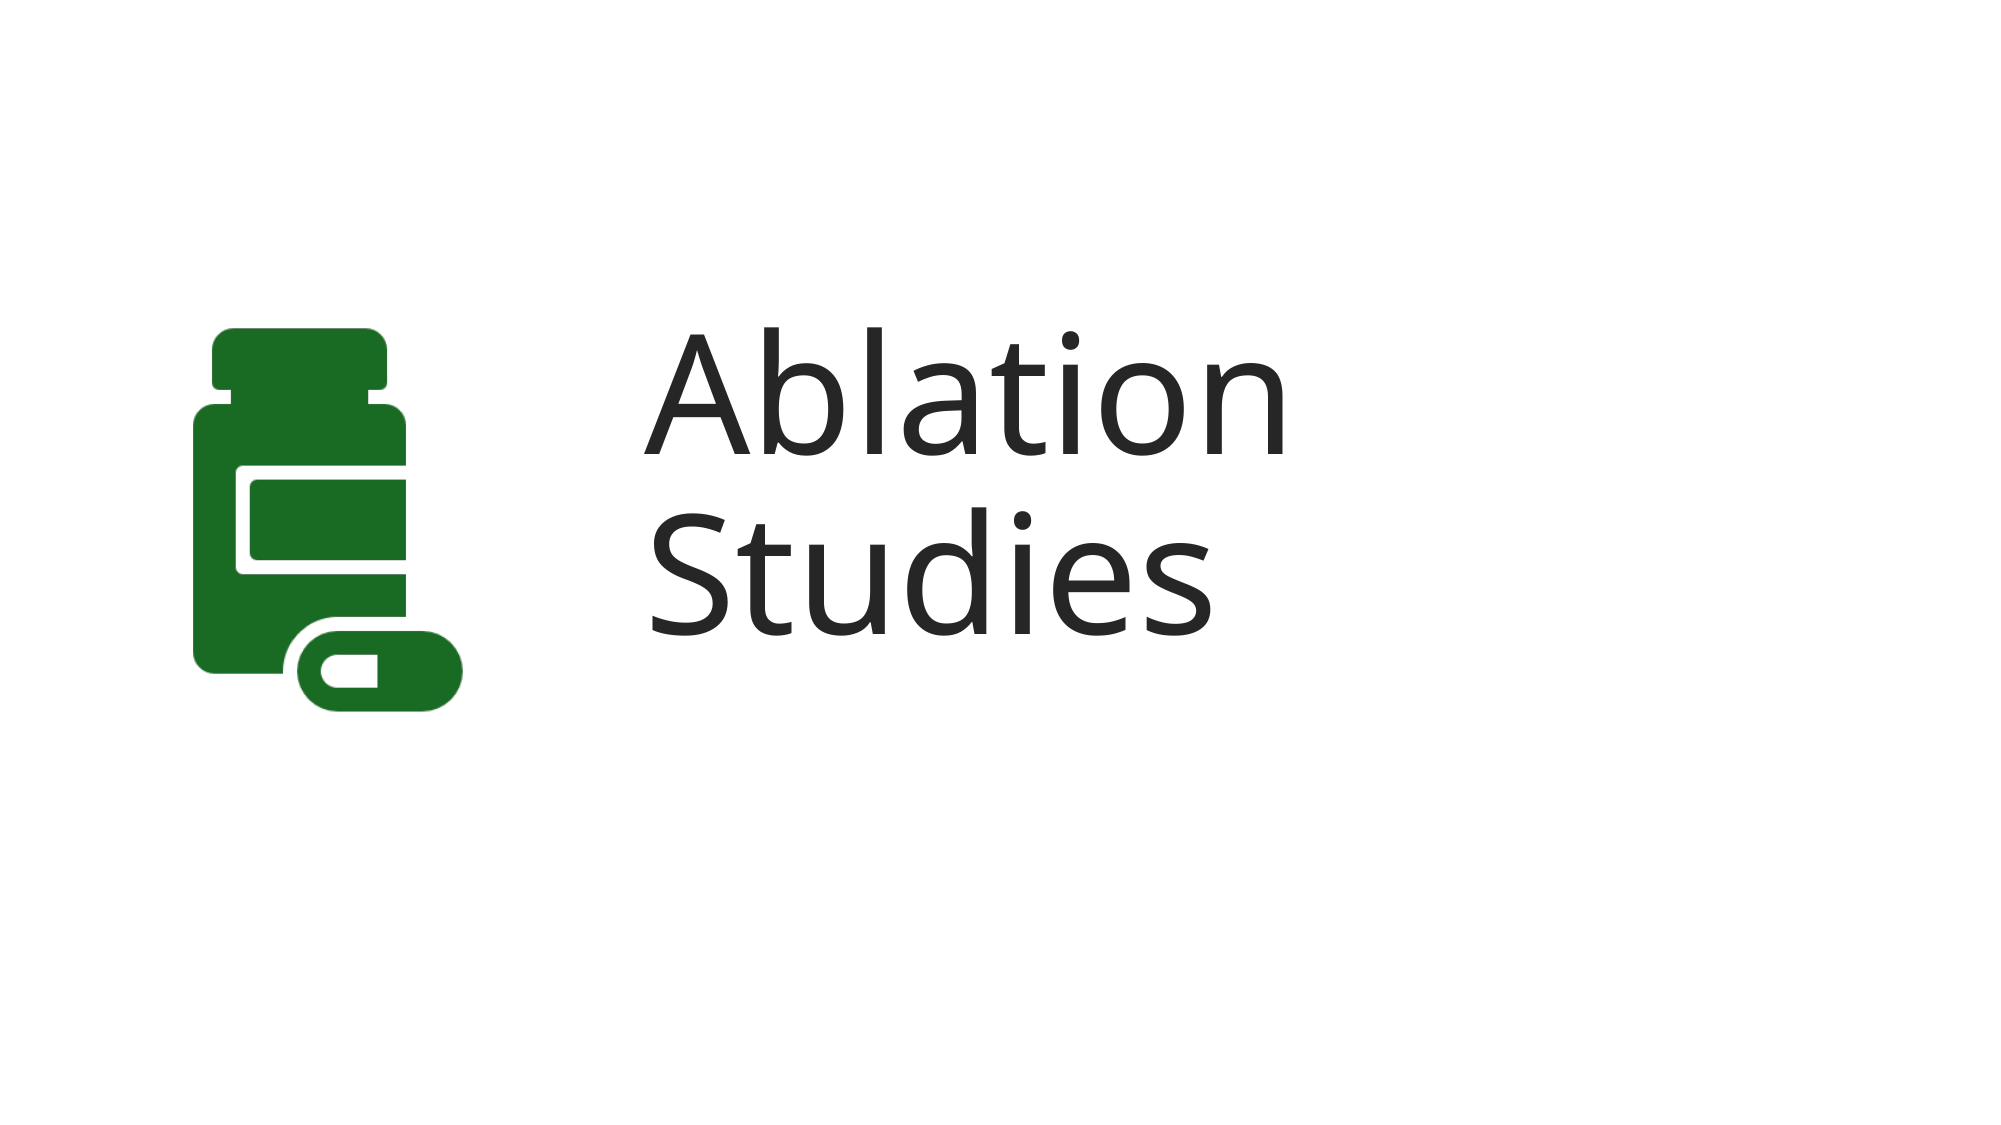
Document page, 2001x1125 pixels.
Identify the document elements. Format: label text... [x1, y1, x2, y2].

title Ablation Studies [629, 124, 1830, 679]
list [101, 293, 555, 747]
